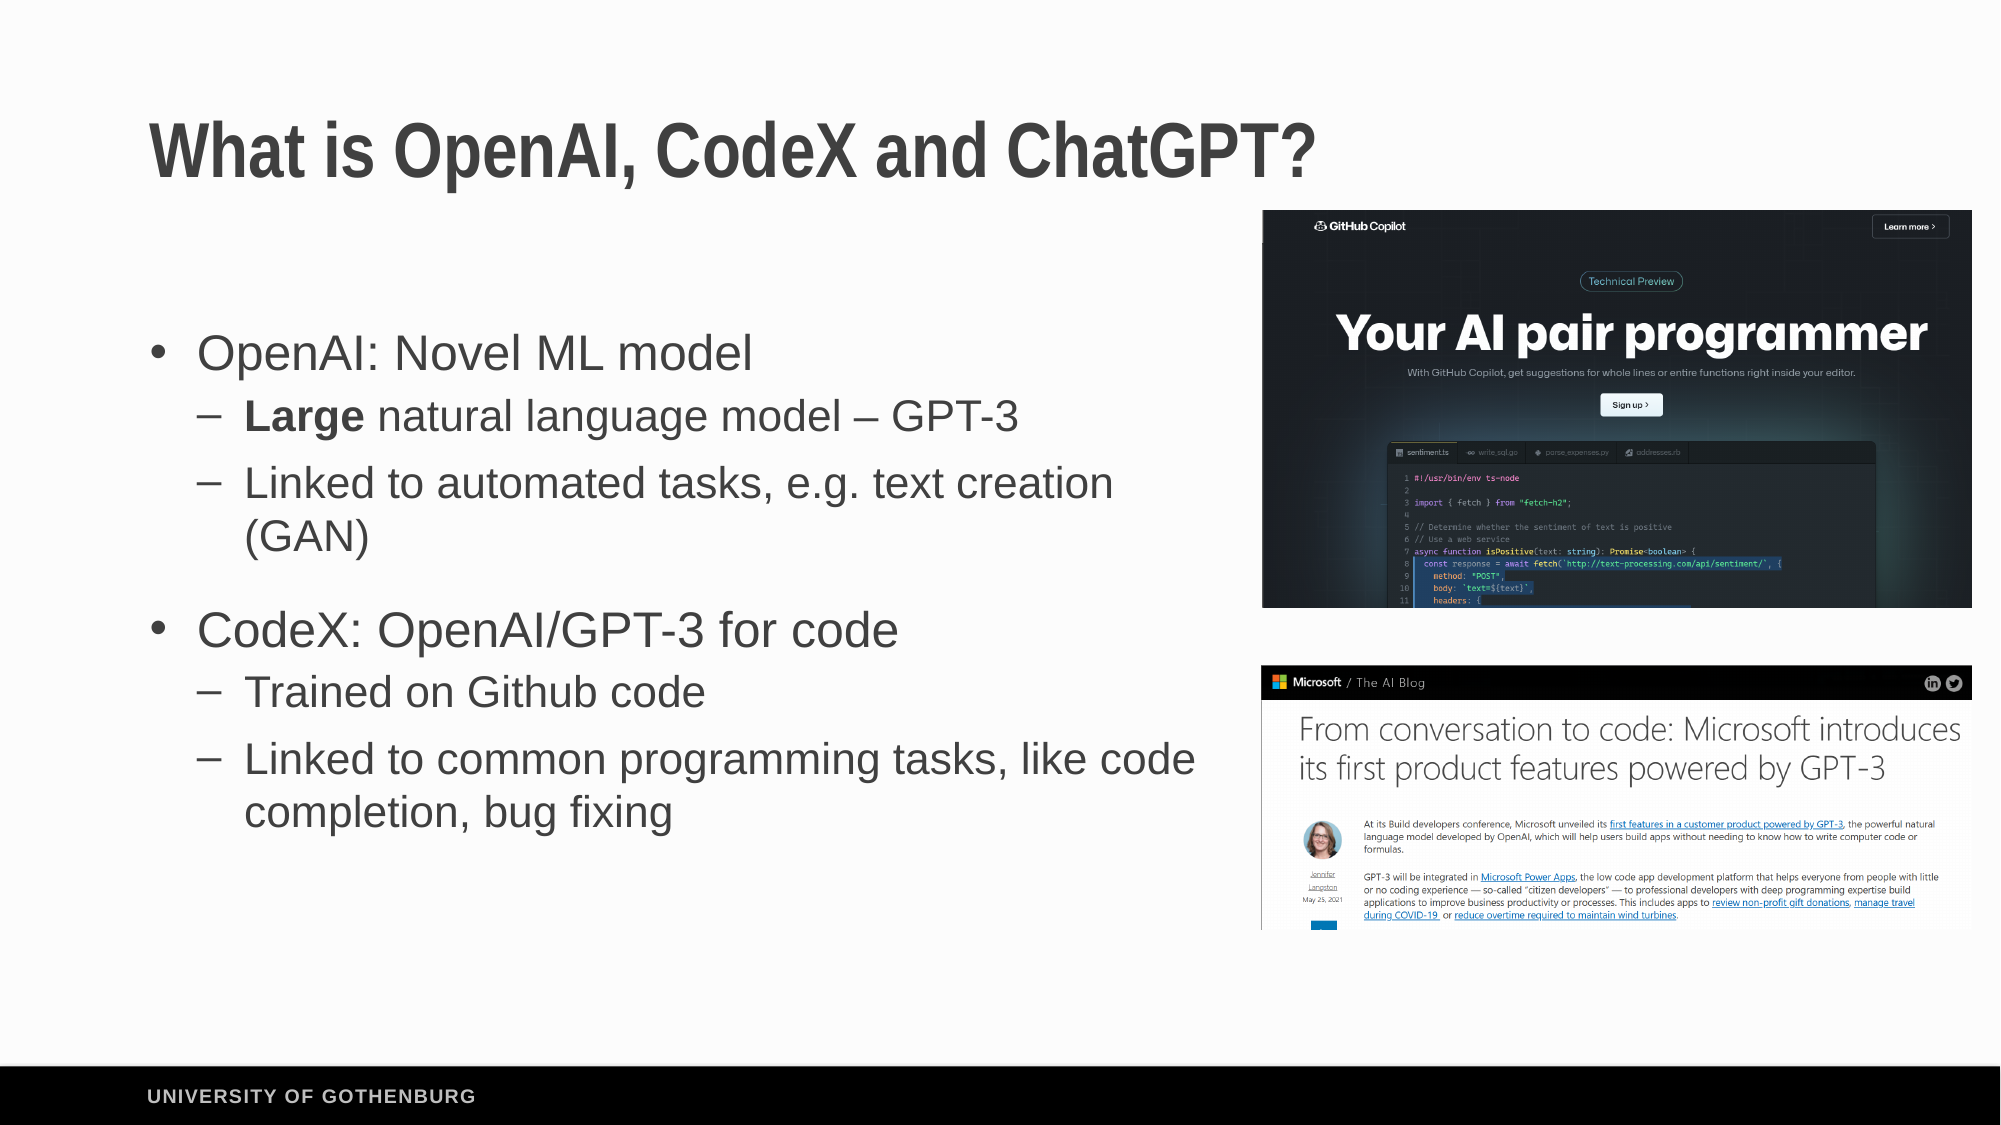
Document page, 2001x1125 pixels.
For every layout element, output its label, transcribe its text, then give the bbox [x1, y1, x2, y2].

picture [1262, 210, 1972, 608]
picture [1261, 665, 1972, 931]
list OpenAI: Novel ML model Large natural language model – GPT-3 Linked to automated tasks, e.g. text creation (GAN) CodeX: OpenAI/GPT-3 for code Trained on Github code Linked to common programming tasks, like code completion, bug fixing [149, 314, 1200, 958]
title What is OpenAI, CodeX and ChatGPT? [149, 110, 1863, 235]
